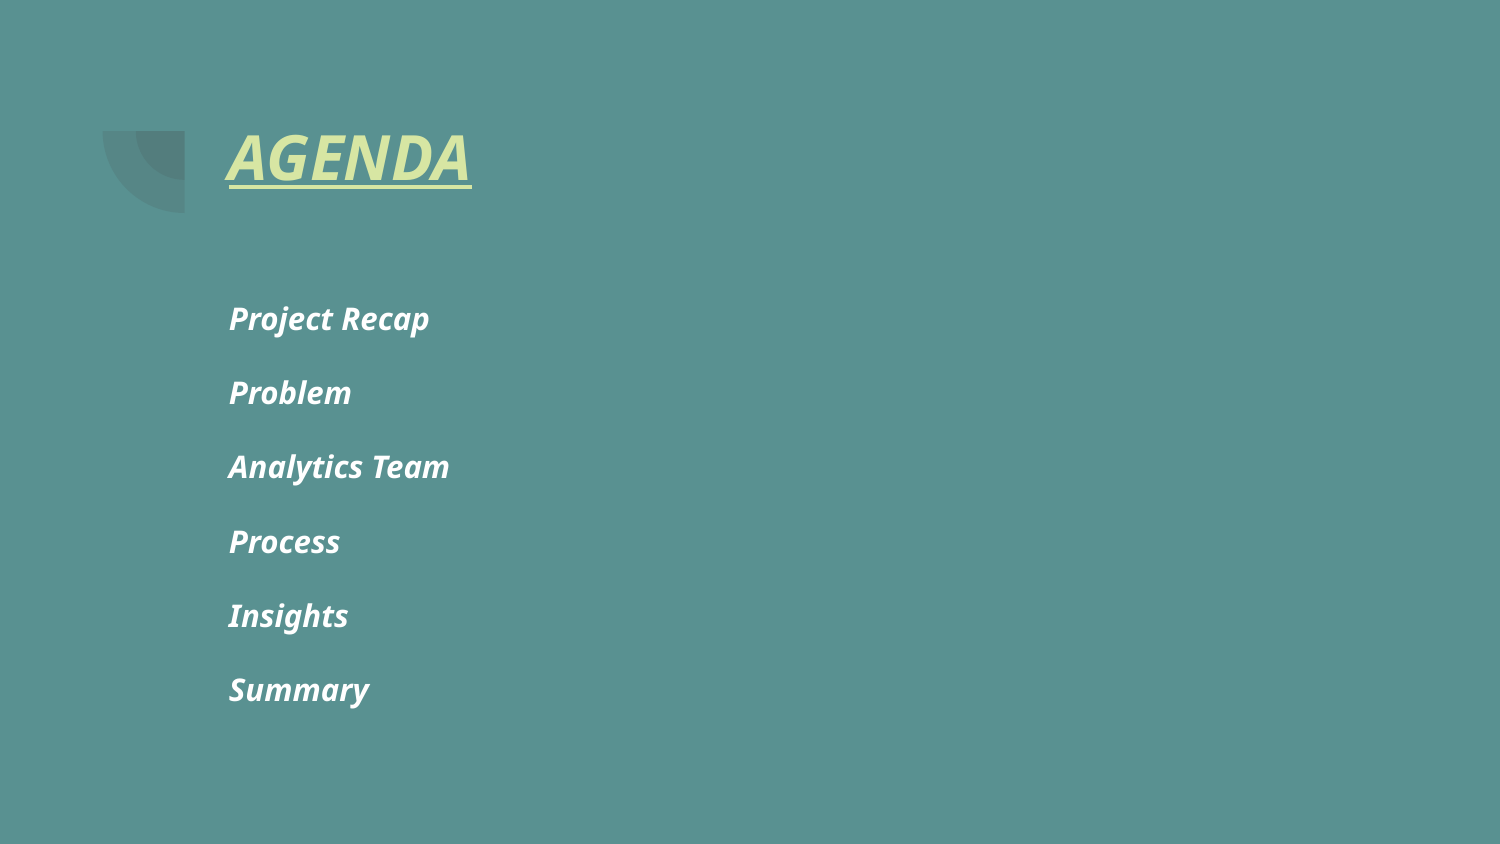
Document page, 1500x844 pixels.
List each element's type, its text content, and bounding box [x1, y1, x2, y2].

list Project Recap Problem Analytics Team Process Insights Summary [213, 275, 1368, 778]
title AGENDA [213, 98, 1368, 263]
